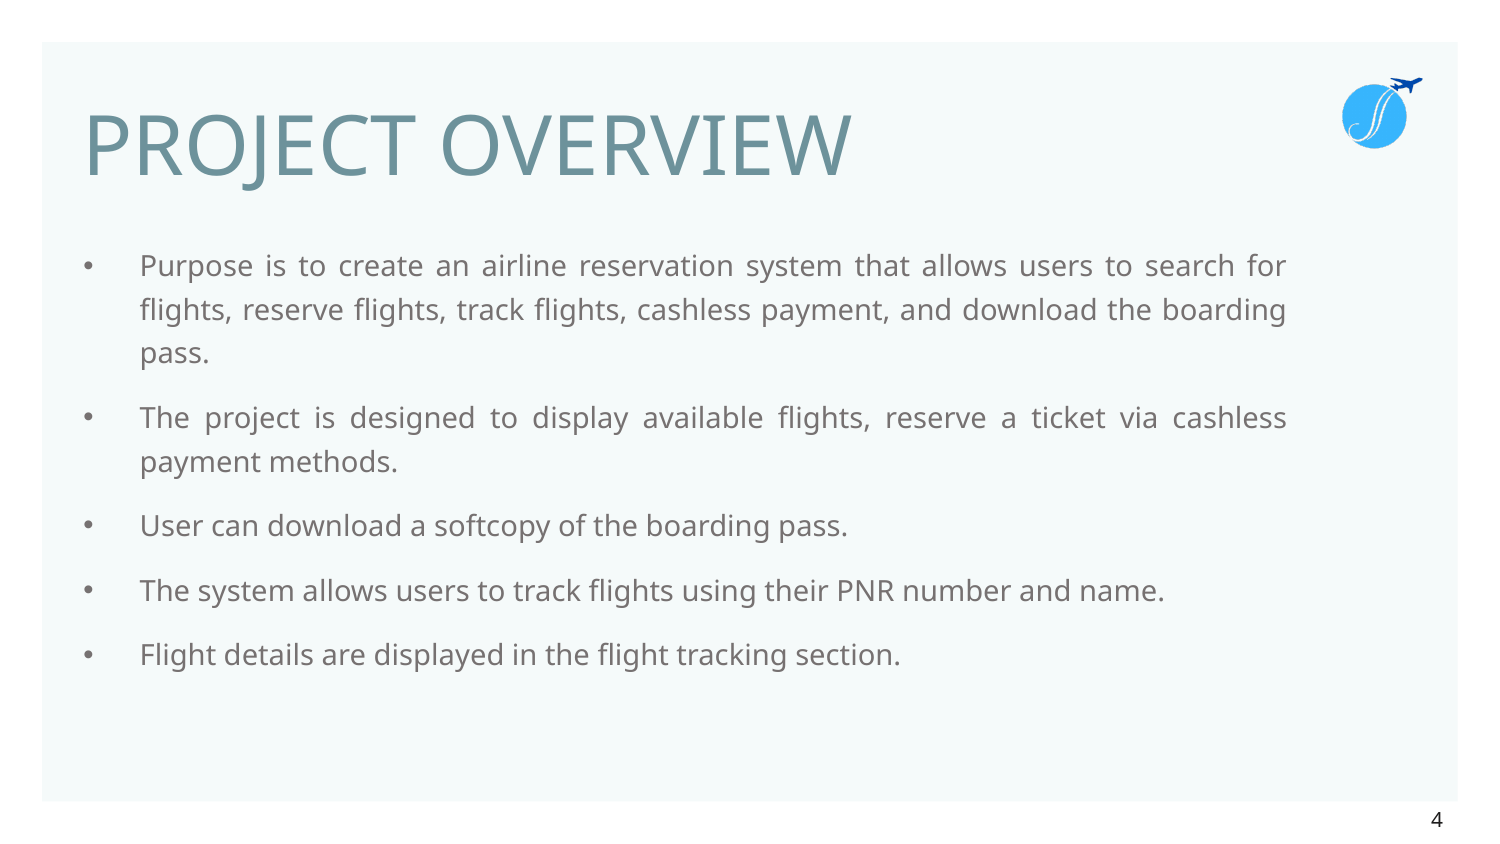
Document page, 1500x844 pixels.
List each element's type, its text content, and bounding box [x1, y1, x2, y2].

title PROJECT OVERVIEW [67, 98, 1286, 186]
slide_number 4 [1358, 798, 1458, 844]
list Purpose is to create an airline reservation system that allows users to search for flights, reserve flights, track flights, cashless payment, and download the boarding pass. The project is designed to display available flights, reserve a ticket via cashless payment methods. User can download a softcopy of the boarding pass. The system allows users to track flights using their PNR number and name. Flight details are displayed in the flight tracking section. [68, 231, 1303, 729]
picture [1302, 35, 1479, 176]
